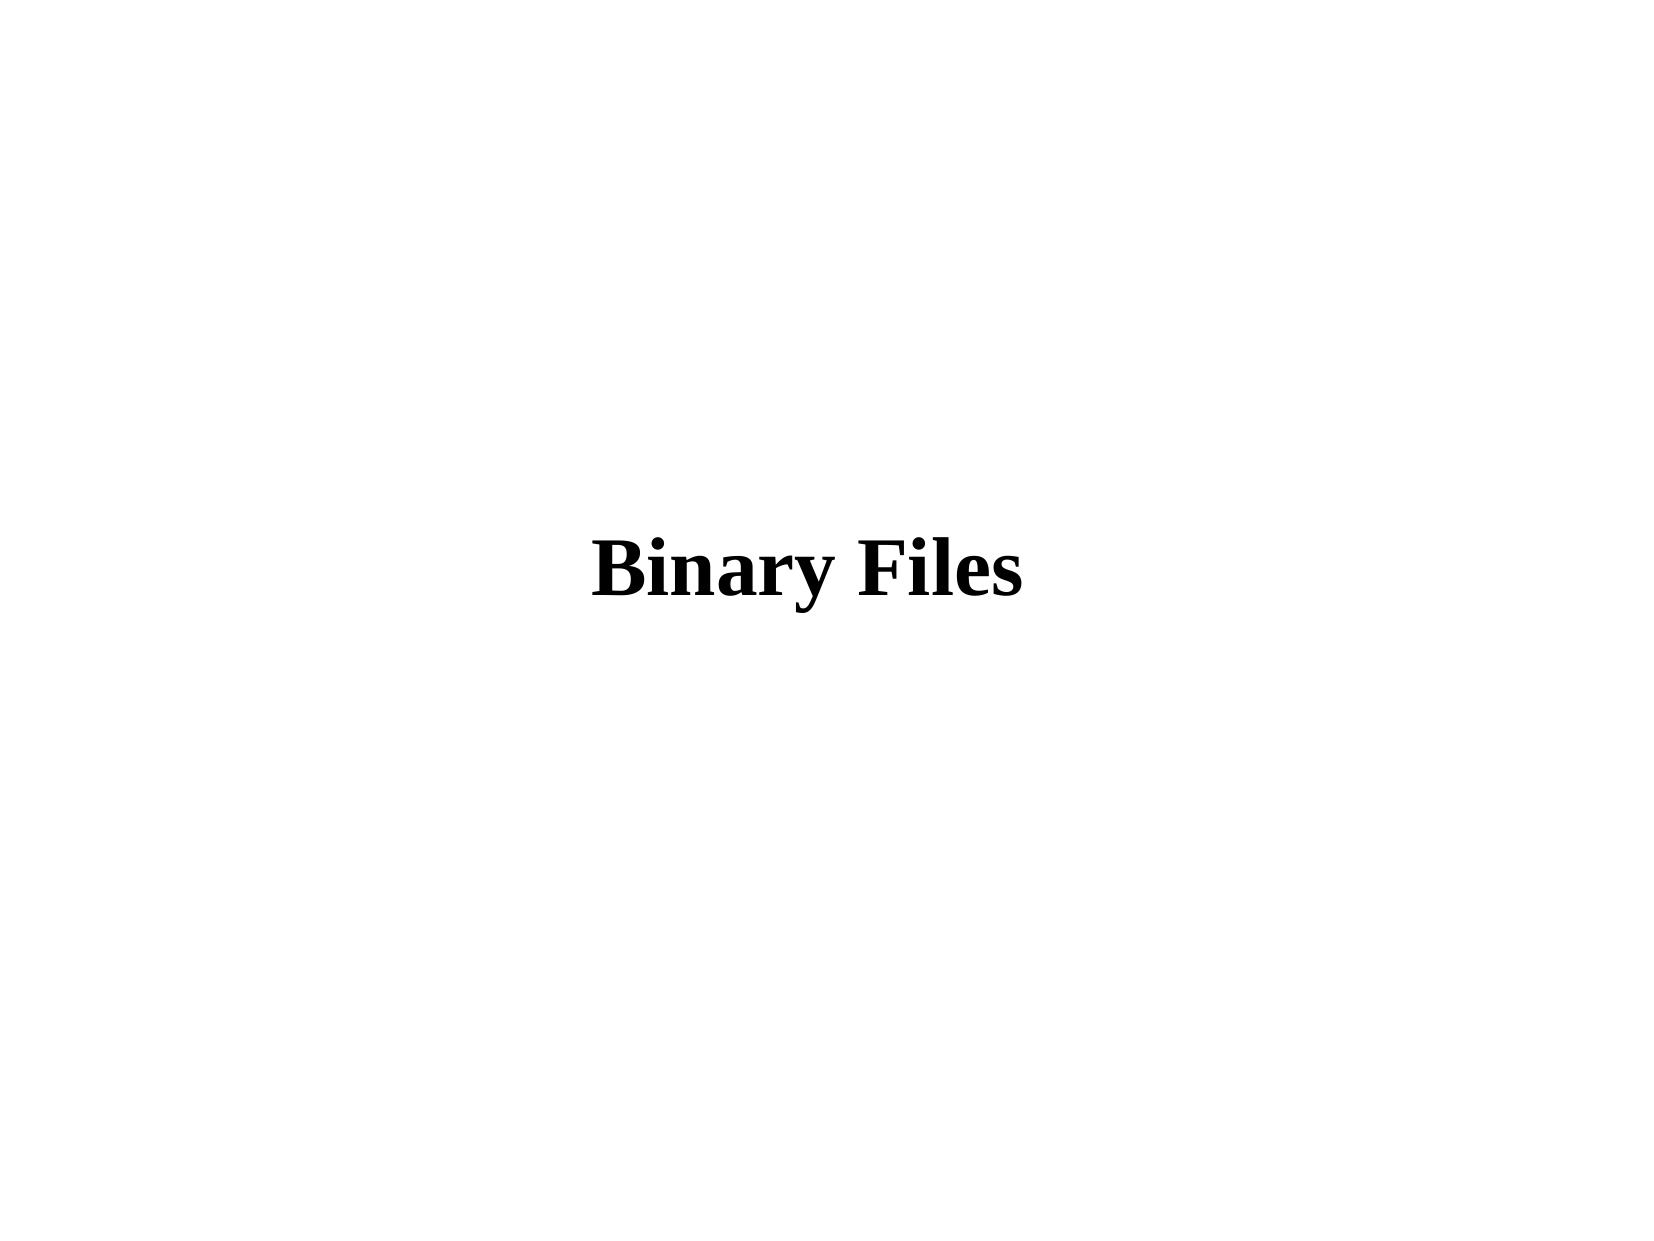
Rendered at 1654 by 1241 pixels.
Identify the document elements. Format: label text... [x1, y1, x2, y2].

title Binary Files [101, 490, 1514, 646]
